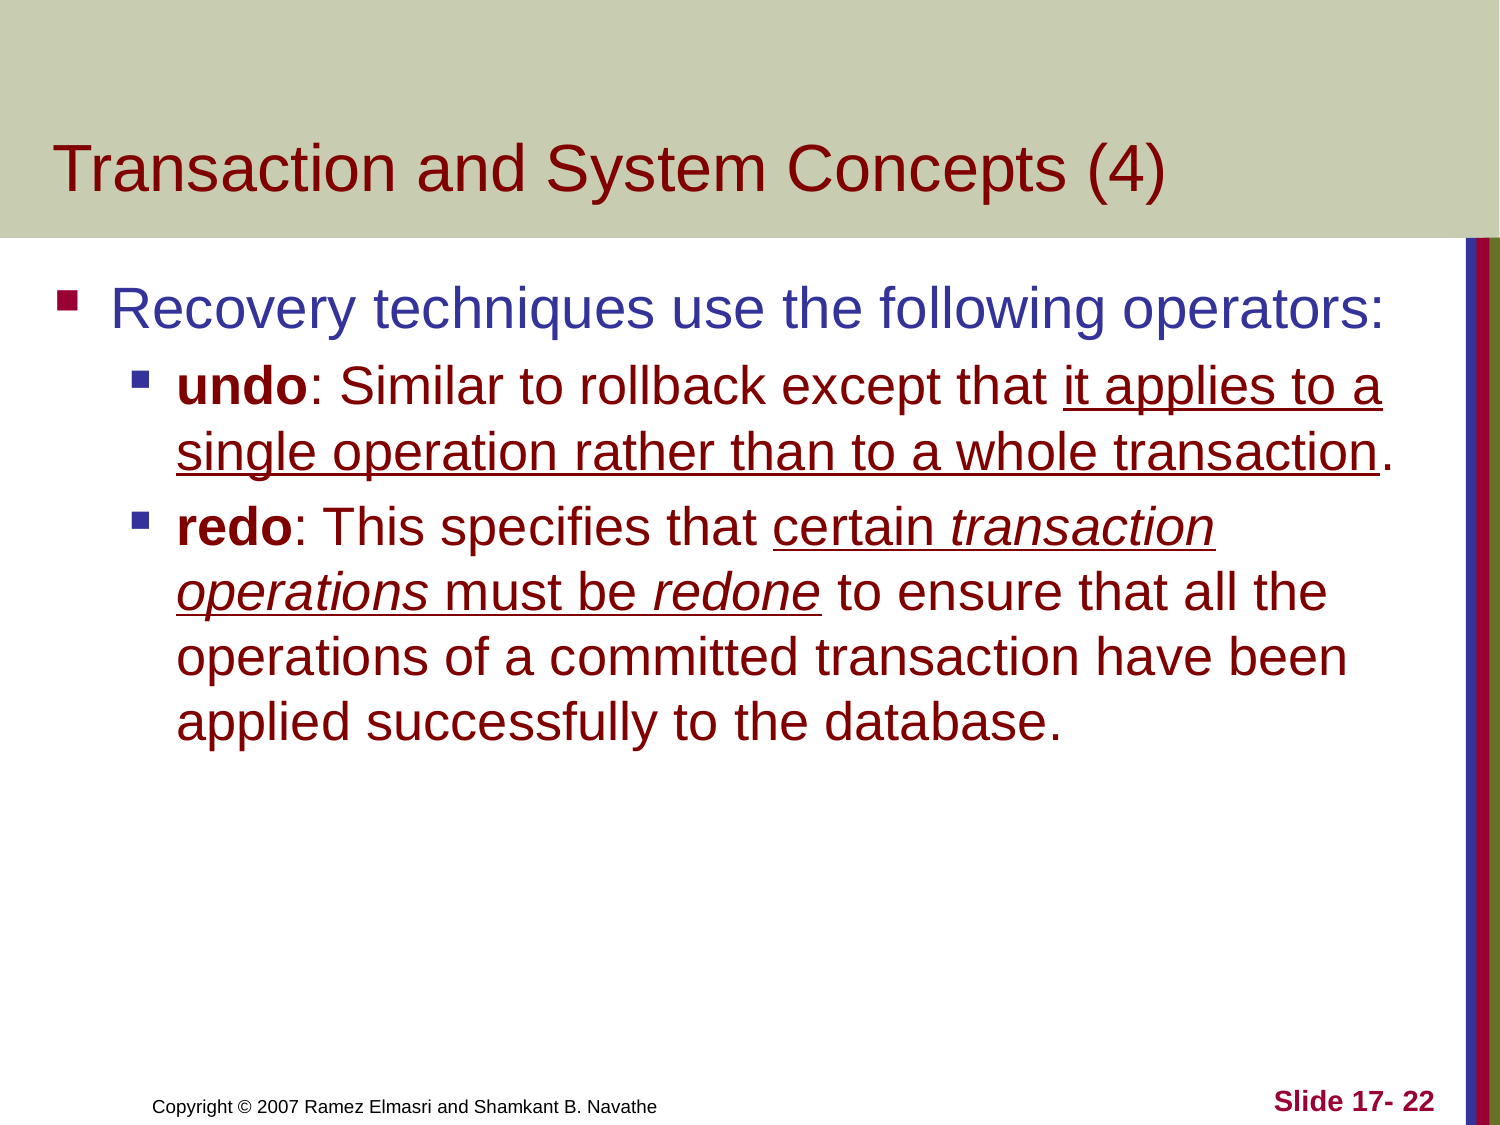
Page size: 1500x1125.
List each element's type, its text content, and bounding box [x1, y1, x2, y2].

slide_number Slide 17- 22 [1137, 1049, 1451, 1125]
list Recovery techniques use the following operators: undo: Similar to rollback except that it applies to a single operation rather than to a whole transaction. redo: This specifies that certain transaction operations must be redone to ensure that all the operations of a committed transaction have been applied successfully to the database. [39, 262, 1401, 1013]
title Transaction and System Concepts (4) [37, 49, 1317, 213]
